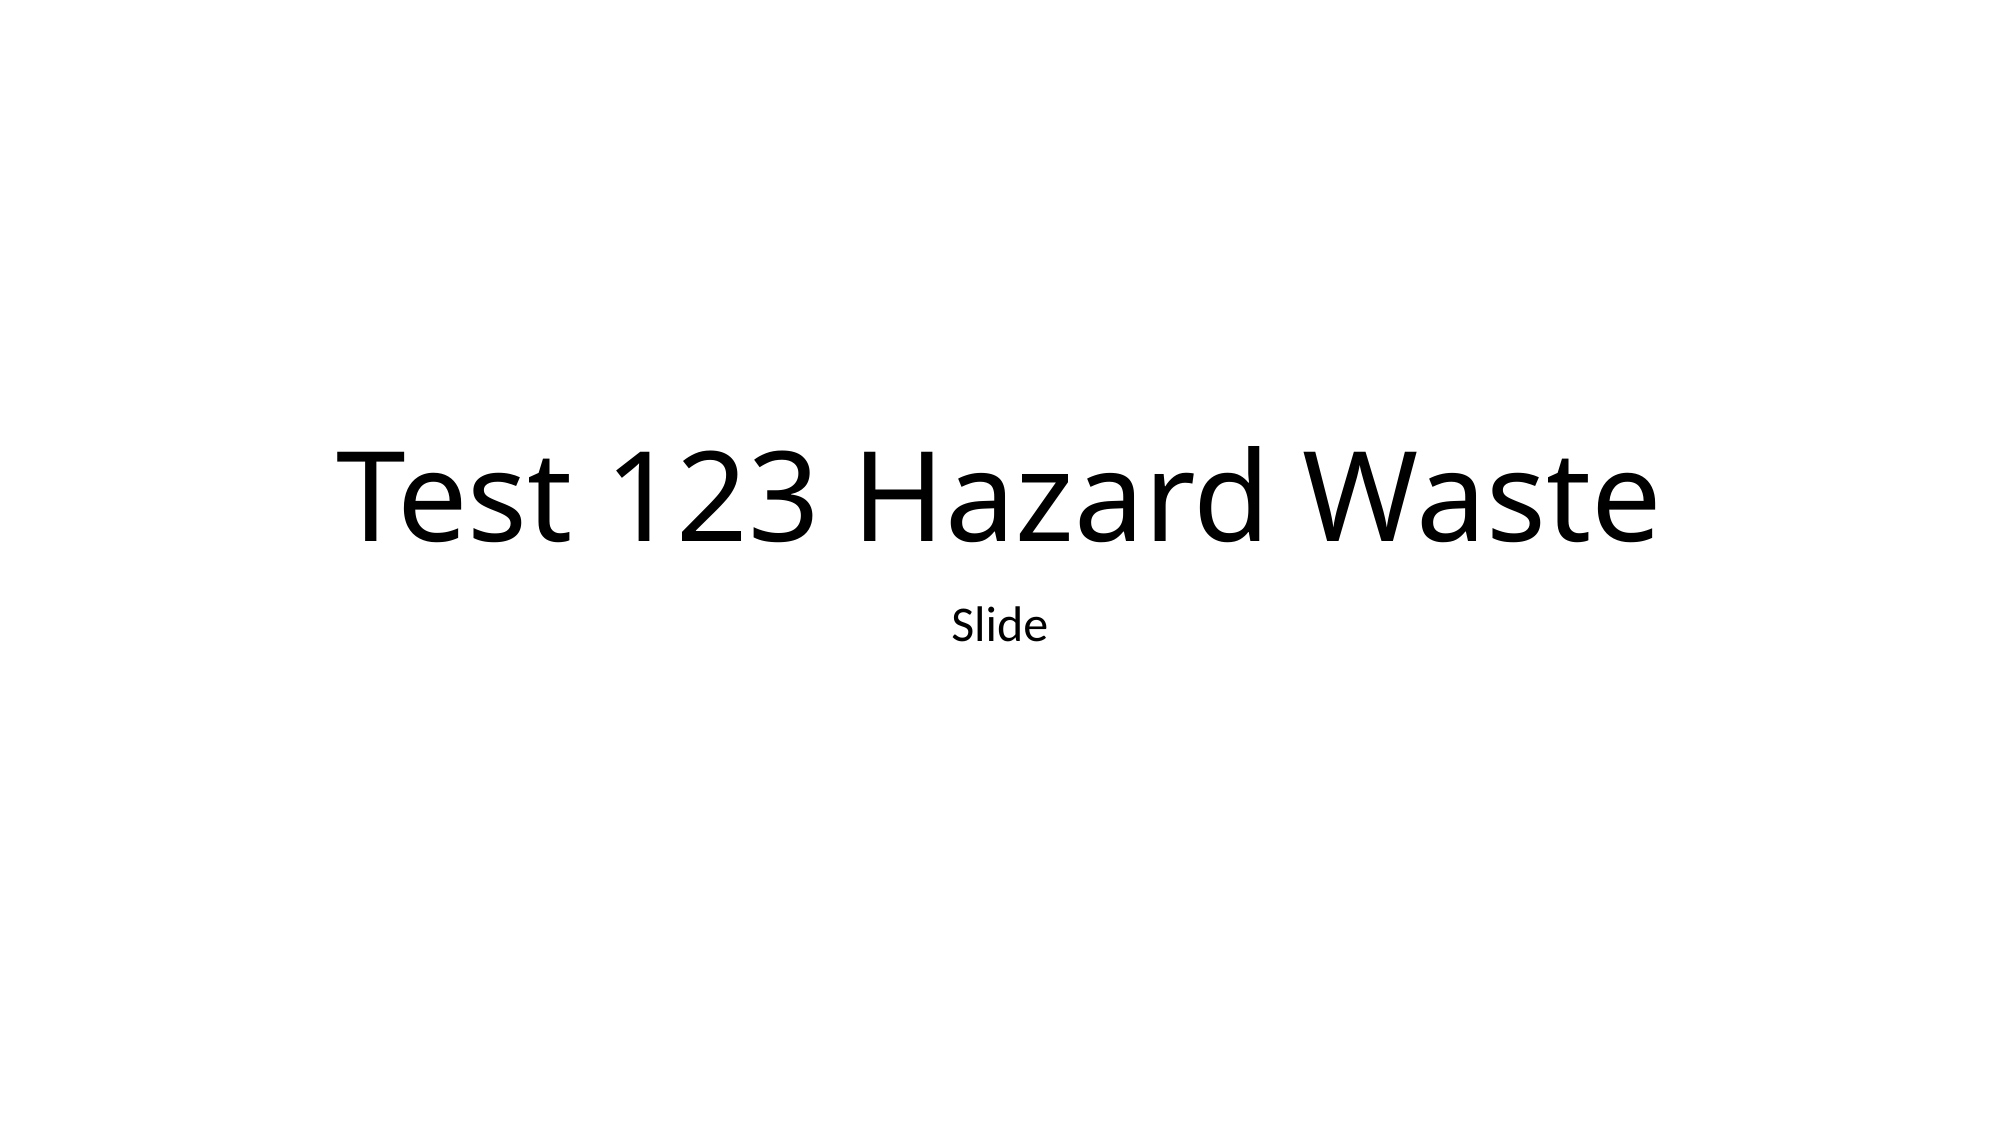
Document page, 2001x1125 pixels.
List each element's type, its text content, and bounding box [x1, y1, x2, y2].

title Test 123 Hazard Waste [249, 184, 1750, 576]
subtitle Slide [249, 590, 1750, 863]
